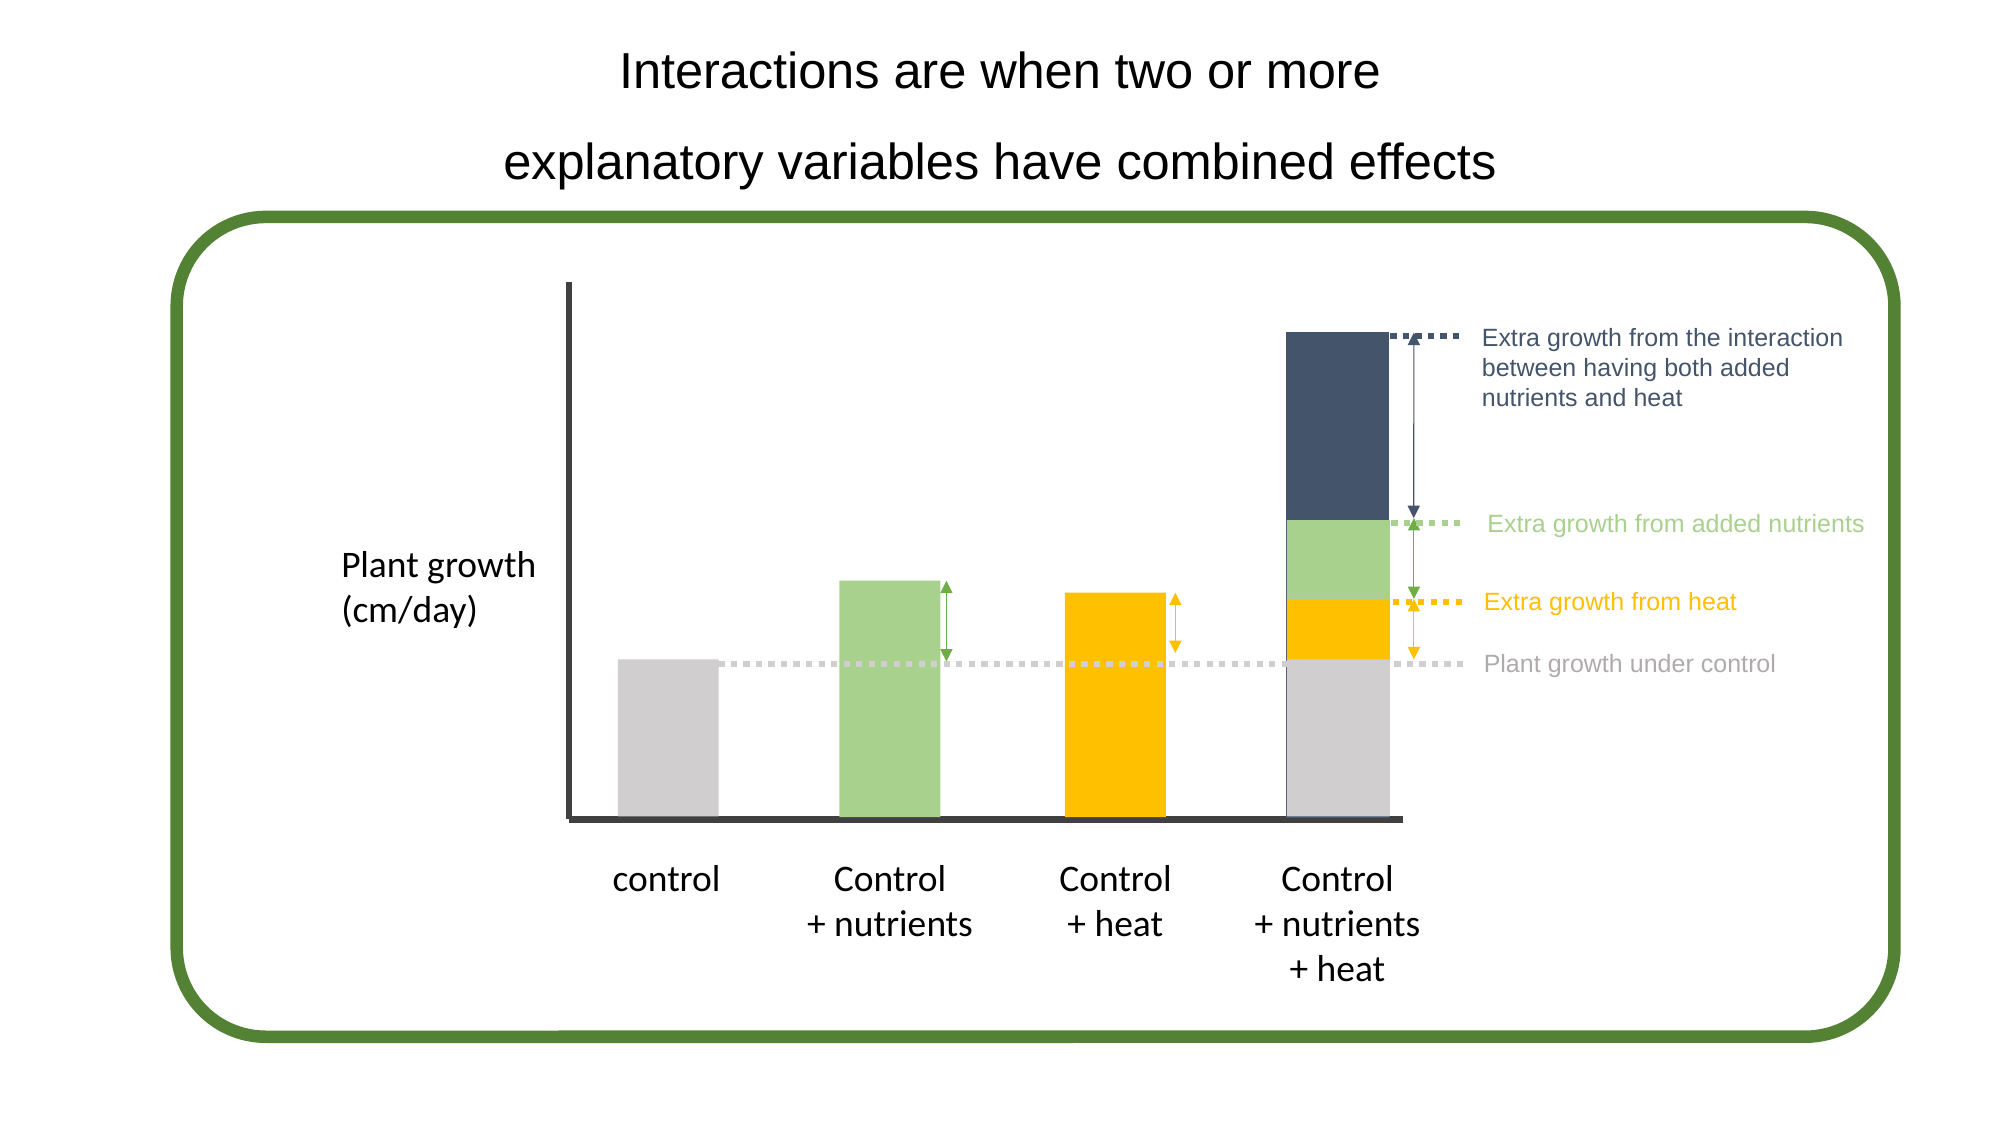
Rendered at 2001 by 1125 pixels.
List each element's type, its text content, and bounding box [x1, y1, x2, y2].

text_box Extra growth from added nutrients [1472, 500, 1881, 546]
text_box [1064, 592, 1167, 663]
text_box Interactions are when two or more explanatory variables have combined effects [0, 0, 2000, 198]
text_box [175, 215, 1896, 1038]
text_box [838, 664, 941, 818]
text_box [1286, 658, 1391, 663]
text_box [1286, 664, 1391, 817]
text_box Extra growth from heat [1469, 578, 1753, 624]
text_box [617, 658, 720, 817]
text_box Extra growth from the interaction between having both added nutrients and heat [1467, 314, 1886, 419]
text_box [1286, 519, 1391, 600]
text_box Control + nutrients + heat [1239, 846, 1436, 997]
text_box Control + heat [1044, 846, 1187, 952]
text_box control [597, 846, 736, 907]
text_box [838, 580, 941, 663]
text_box Plant growth under control [1468, 639, 1792, 685]
text_box [1286, 600, 1391, 658]
text_box Control + nutrients [792, 846, 988, 952]
text_box [1064, 664, 1167, 818]
text_box [1286, 332, 1389, 519]
text_box Plant growth (cm/day) [326, 532, 552, 637]
